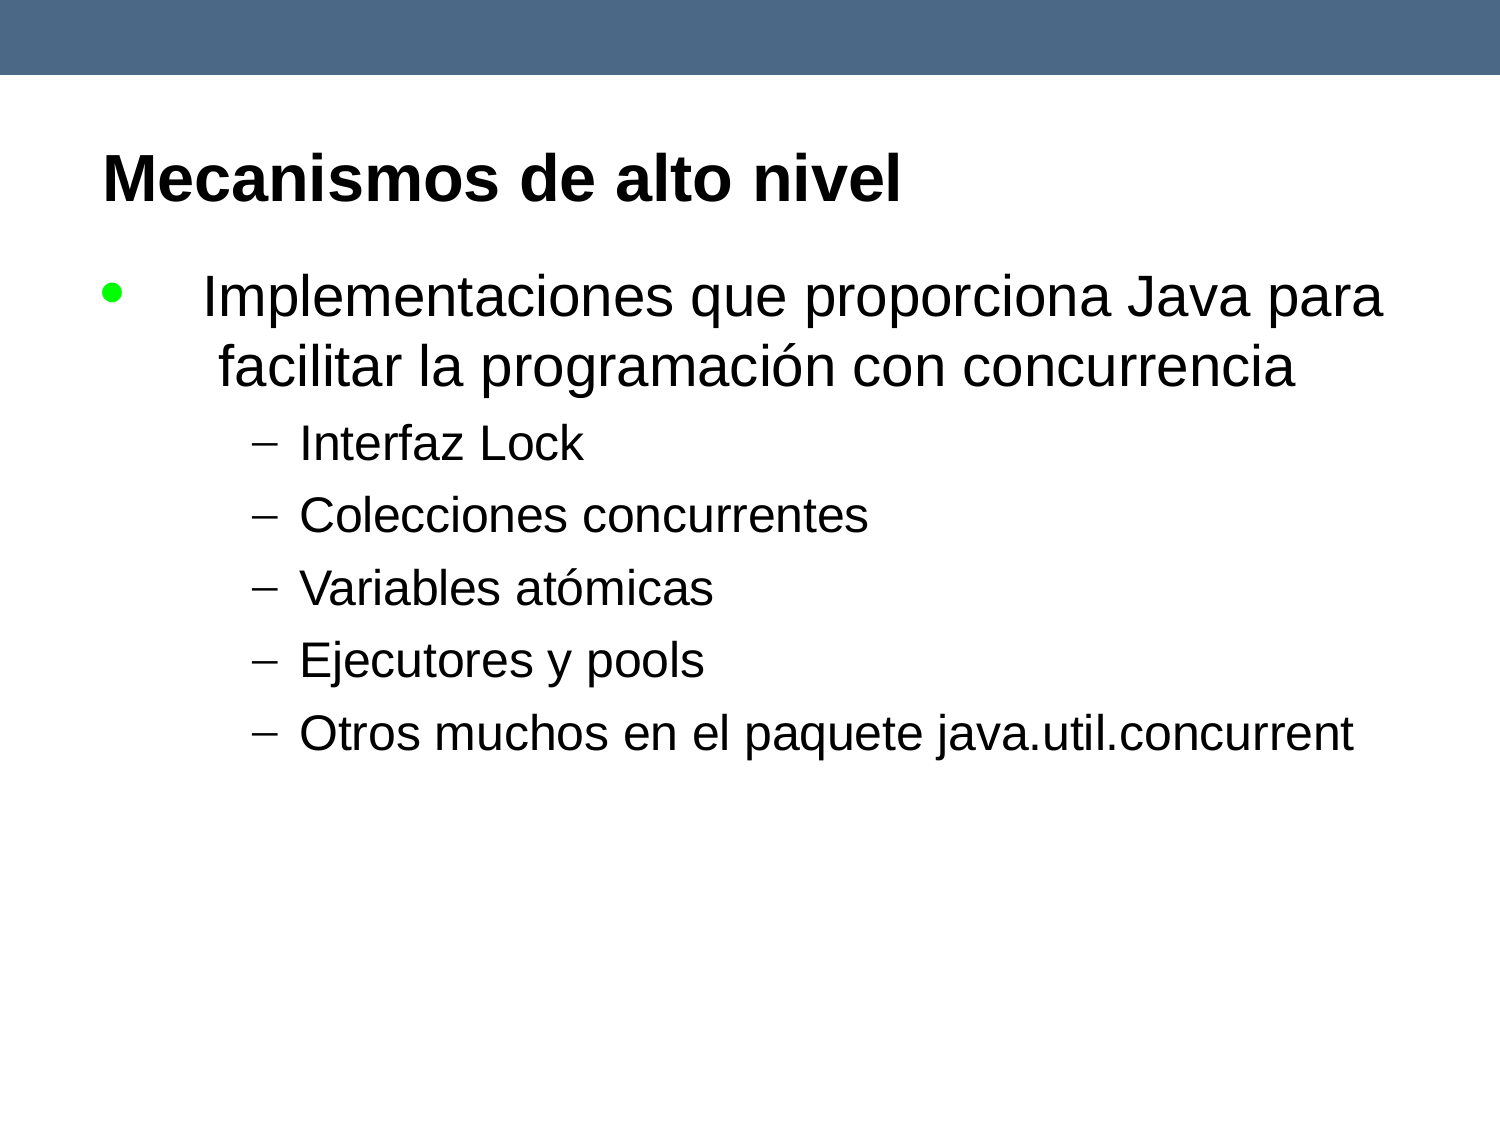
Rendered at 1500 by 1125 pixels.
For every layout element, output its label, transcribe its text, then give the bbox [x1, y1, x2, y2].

text_box Implementaciones que proporciona Java para facilitar la programación con concurrencia Interfaz Lock Colecciones concurrentes Variables atómicas Ejecutores y pools Otros muchos en el paquete java.util.concurrent [200, 255, 1389, 760]
text_box  [100, 253, 132, 326]
title Mecanismos de alto nivel [100, 132, 909, 323]
